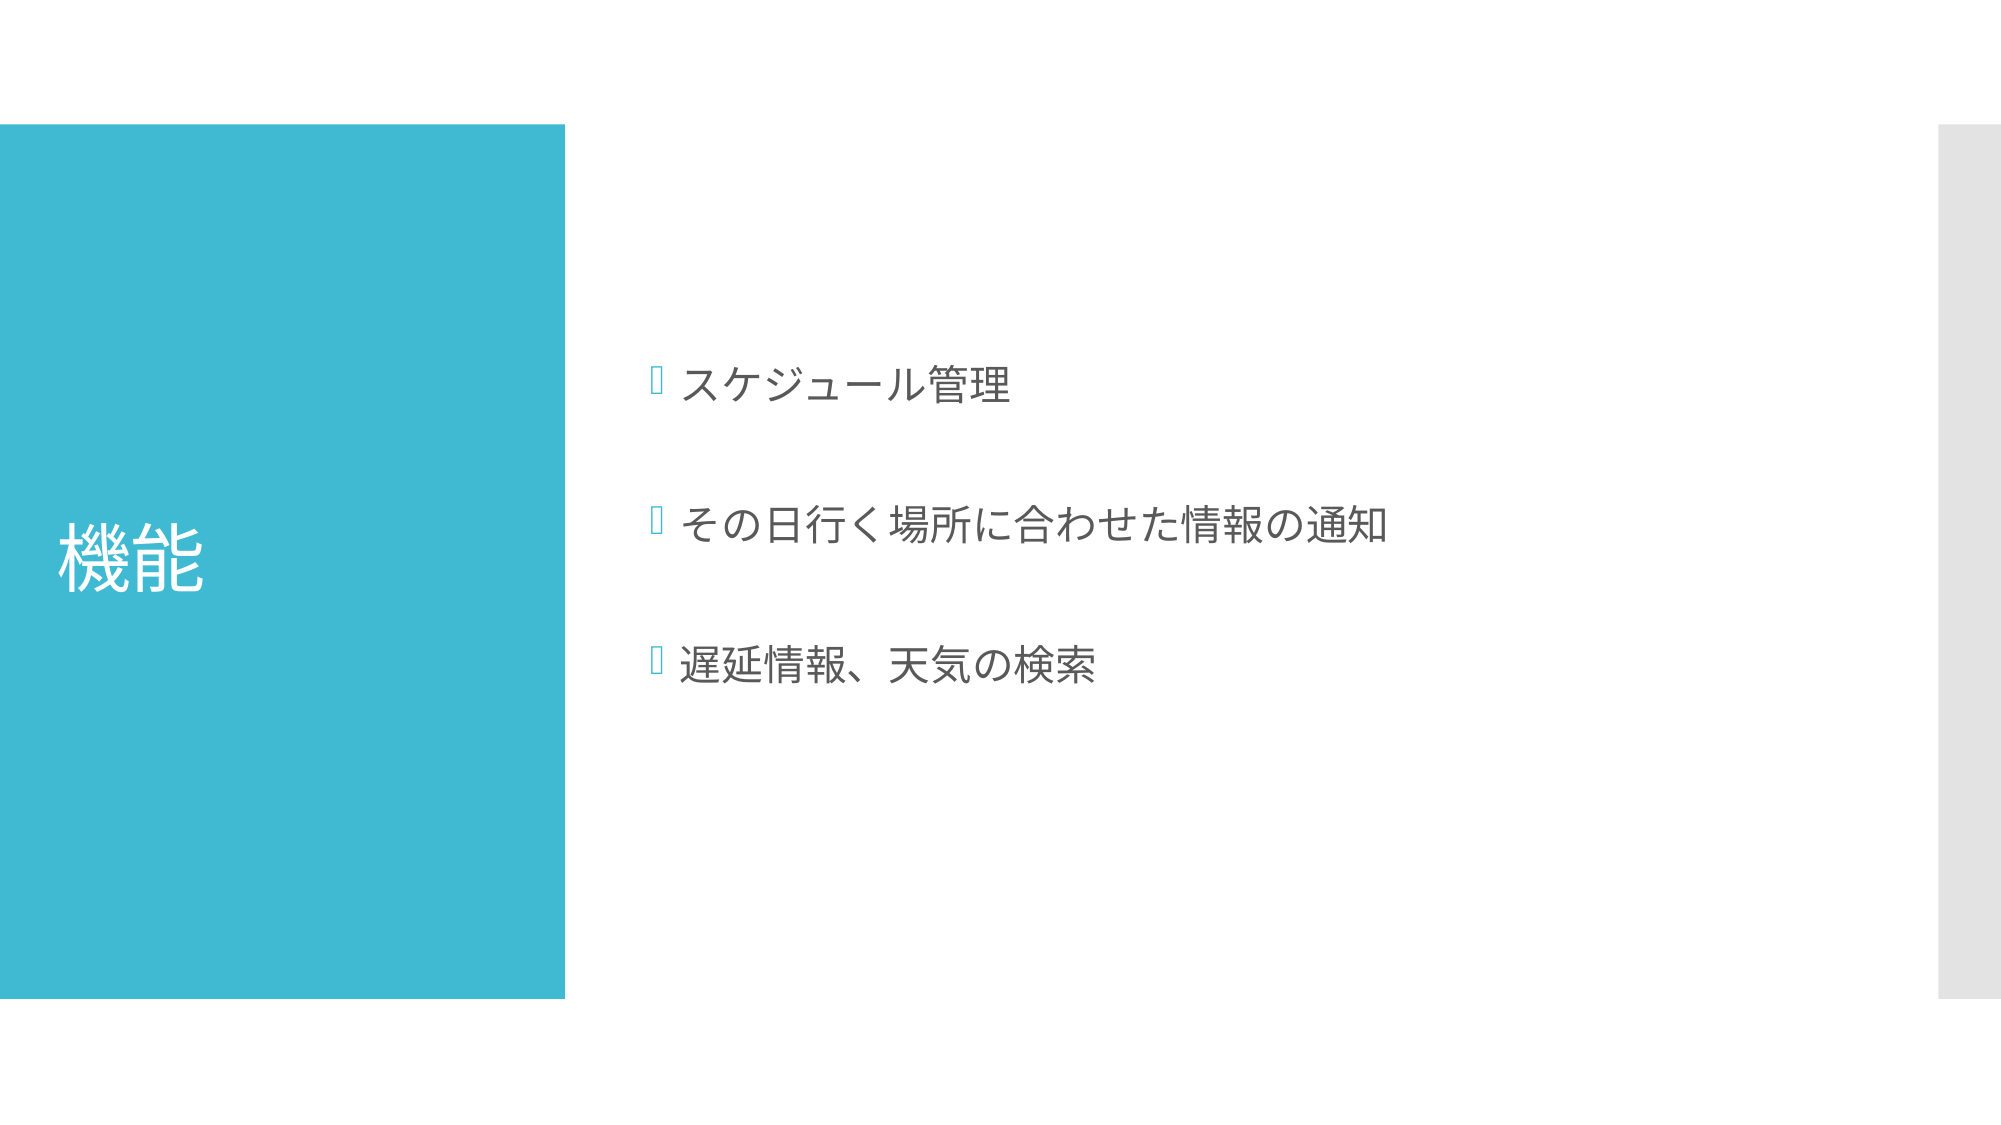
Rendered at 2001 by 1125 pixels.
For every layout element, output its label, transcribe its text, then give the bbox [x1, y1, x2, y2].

list スケジュール管理 その日行く場所に合わせた情報の通知 遅延情報、天気の検索 [634, 141, 1835, 982]
title 機能 [41, 184, 525, 940]
